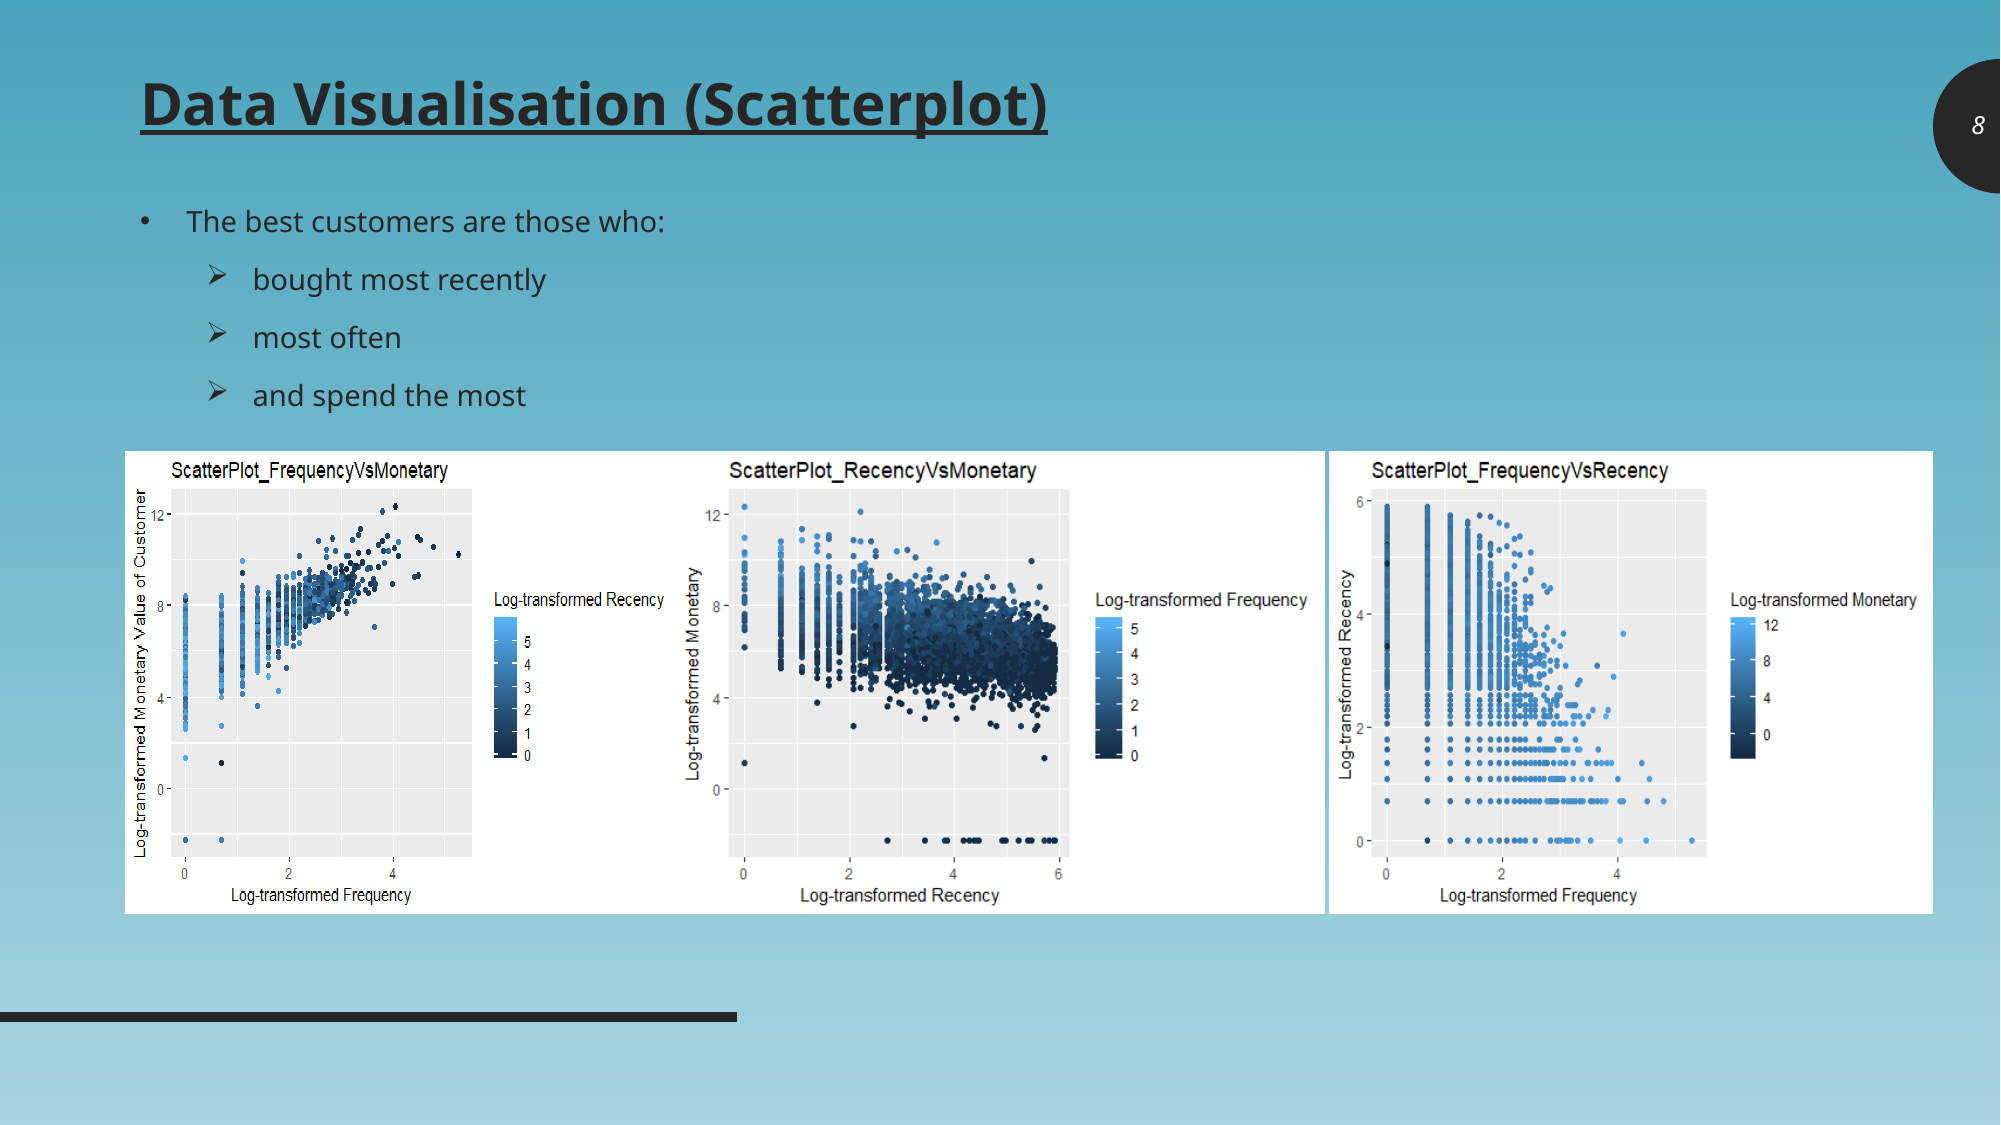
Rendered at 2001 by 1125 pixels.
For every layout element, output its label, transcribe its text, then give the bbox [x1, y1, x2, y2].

list The best customers are those who: bought most recently most often and spend the most [125, 191, 1875, 984]
title Data Visualisation (Scatterplot) [125, 57, 1875, 157]
picture [1329, 451, 1934, 914]
slide_number 8 [1933, 96, 2000, 157]
picture [124, 451, 1325, 914]
